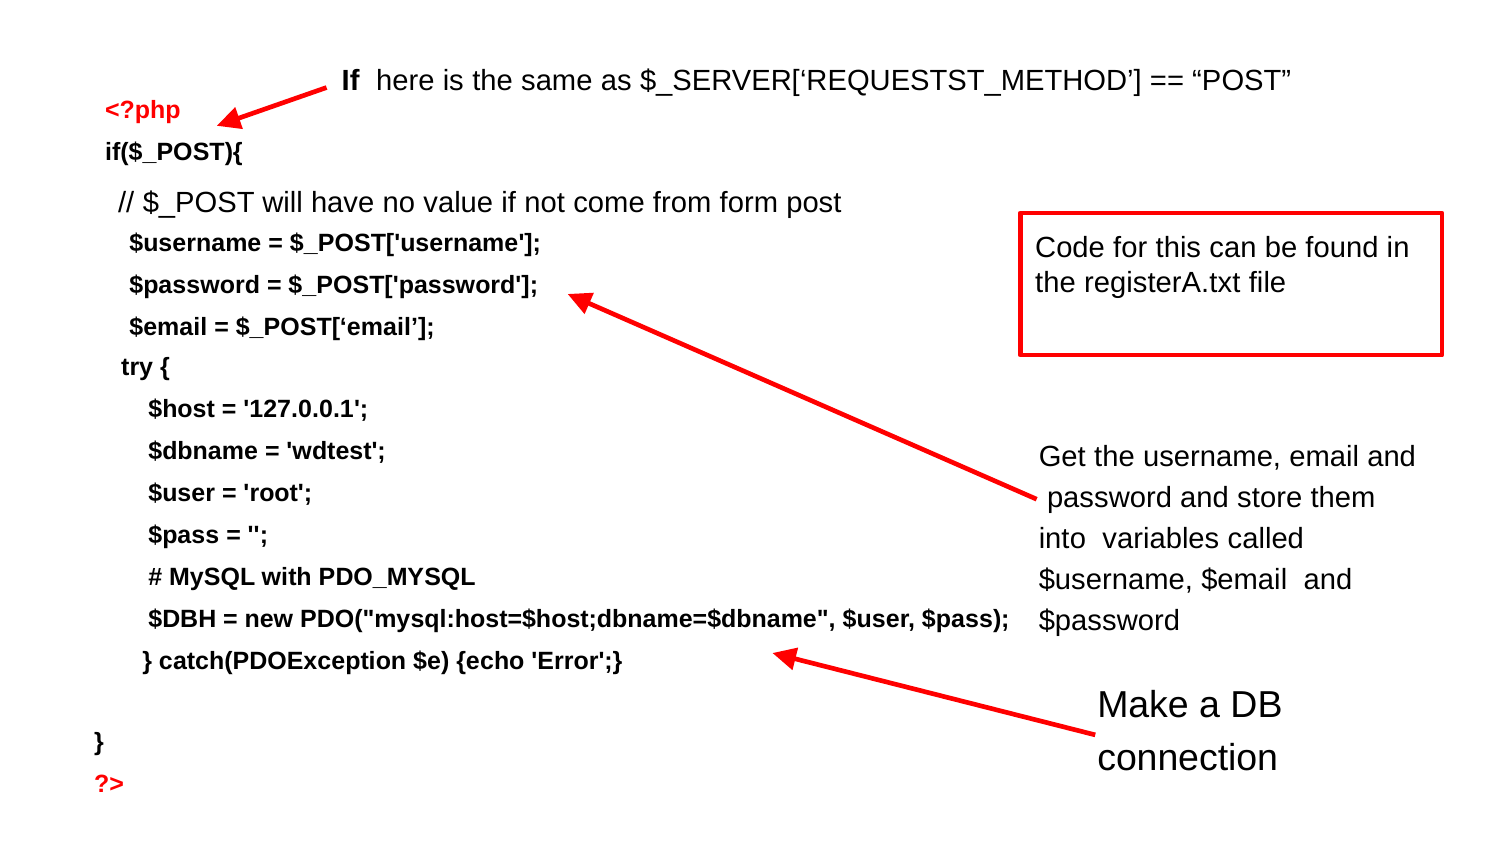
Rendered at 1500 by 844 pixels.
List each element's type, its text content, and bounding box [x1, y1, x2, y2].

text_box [216, 87, 327, 126]
text_box Make a DB connection [1095, 668, 1361, 802]
text_box try { $host = '127.0.0.1'; $dbname = 'wdtest'; $user = 'root'; $pass = ''; # MySQL with PDO_MYSQL $DBH = new PDO("mysql:host=$host;dbname=$dbname", $user, $pass); } catch(PDOException $e) {echo 'Error';} [119, 335, 1051, 718]
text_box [567, 293, 1037, 500]
text_box $username = $_POST['username']; $password = $_POST['password']; $email = $_POST[‘email’]; [127, 257, 629, 335]
text_box <?php if($_POST){ [103, 79, 276, 168]
text_box // $_POST will have no value if not come from form post [103, 168, 917, 257]
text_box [772, 652, 1096, 736]
text_box } ?> [77, 710, 236, 818]
text_box Code for this can be found in the registerA.txt file [1020, 212, 1442, 356]
text_box Get the username, email and password and store them into variables called $username, $email and $password [1036, 428, 1423, 571]
text_box If here is the same as $_SERVER[‘REQUESTST_METHOD’] == “POST” [326, 46, 1380, 129]
